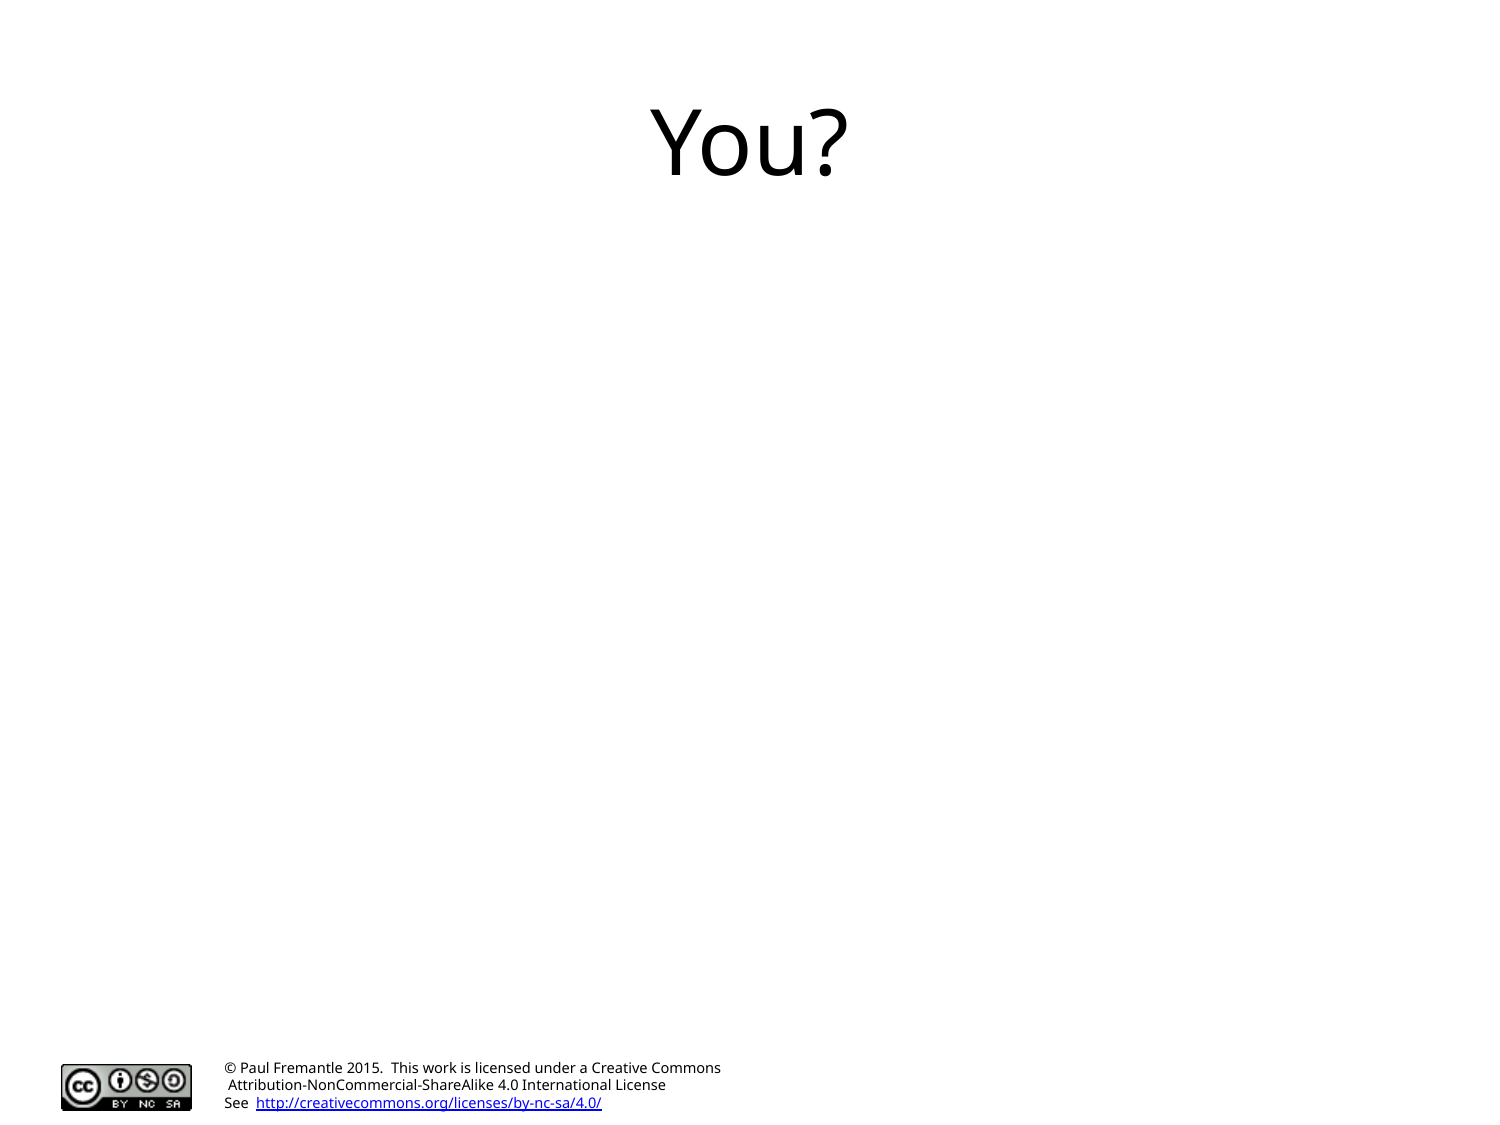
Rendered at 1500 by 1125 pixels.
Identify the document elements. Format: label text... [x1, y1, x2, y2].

title You? [75, 45, 1425, 233]
picture [61, 1064, 192, 1111]
